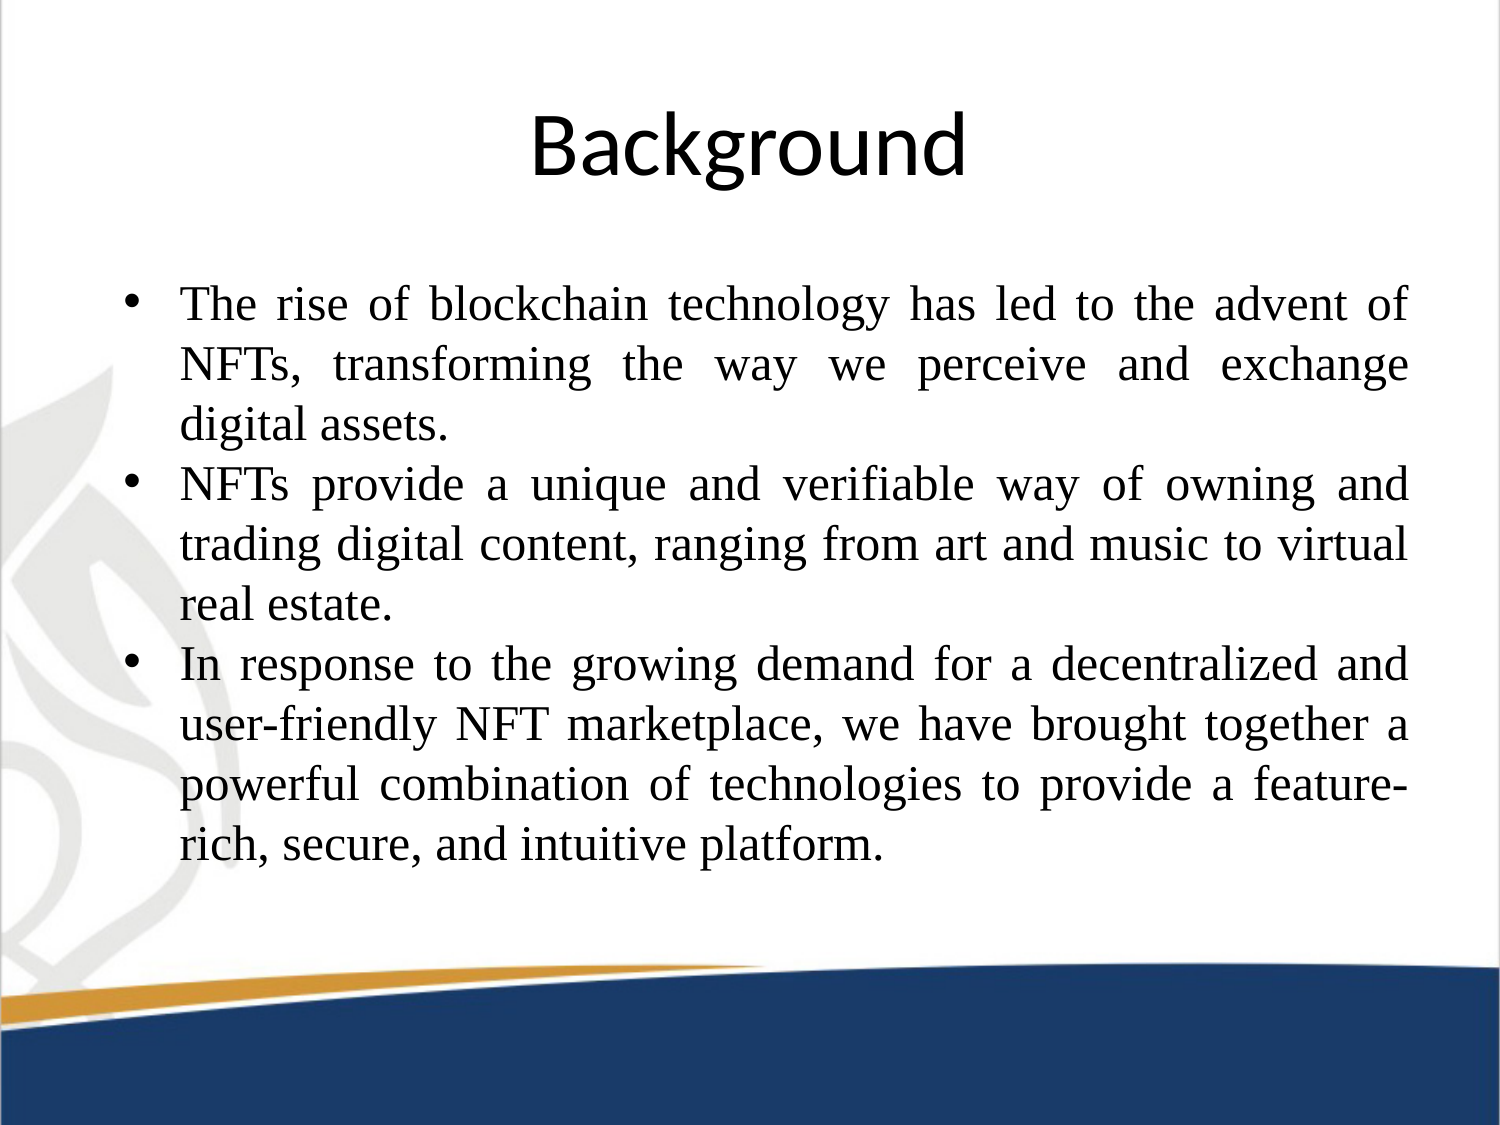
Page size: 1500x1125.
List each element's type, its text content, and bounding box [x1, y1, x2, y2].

picture [0, 0, 1500, 1125]
title Background [75, 45, 1425, 233]
list The rise of blockchain technology has led to the advent of NFTs, transforming the way we perceive and exchange digital assets. NFTs provide a unique and verifiable way of owning and trading digital content, ranging from art and music to virtual real estate. In response to the growing demand for a decentralized and user-friendly NFT marketplace, we have brought together a powerful combination of technologies to provide a feature-rich, secure, and intuitive platform. [75, 262, 1425, 1021]
